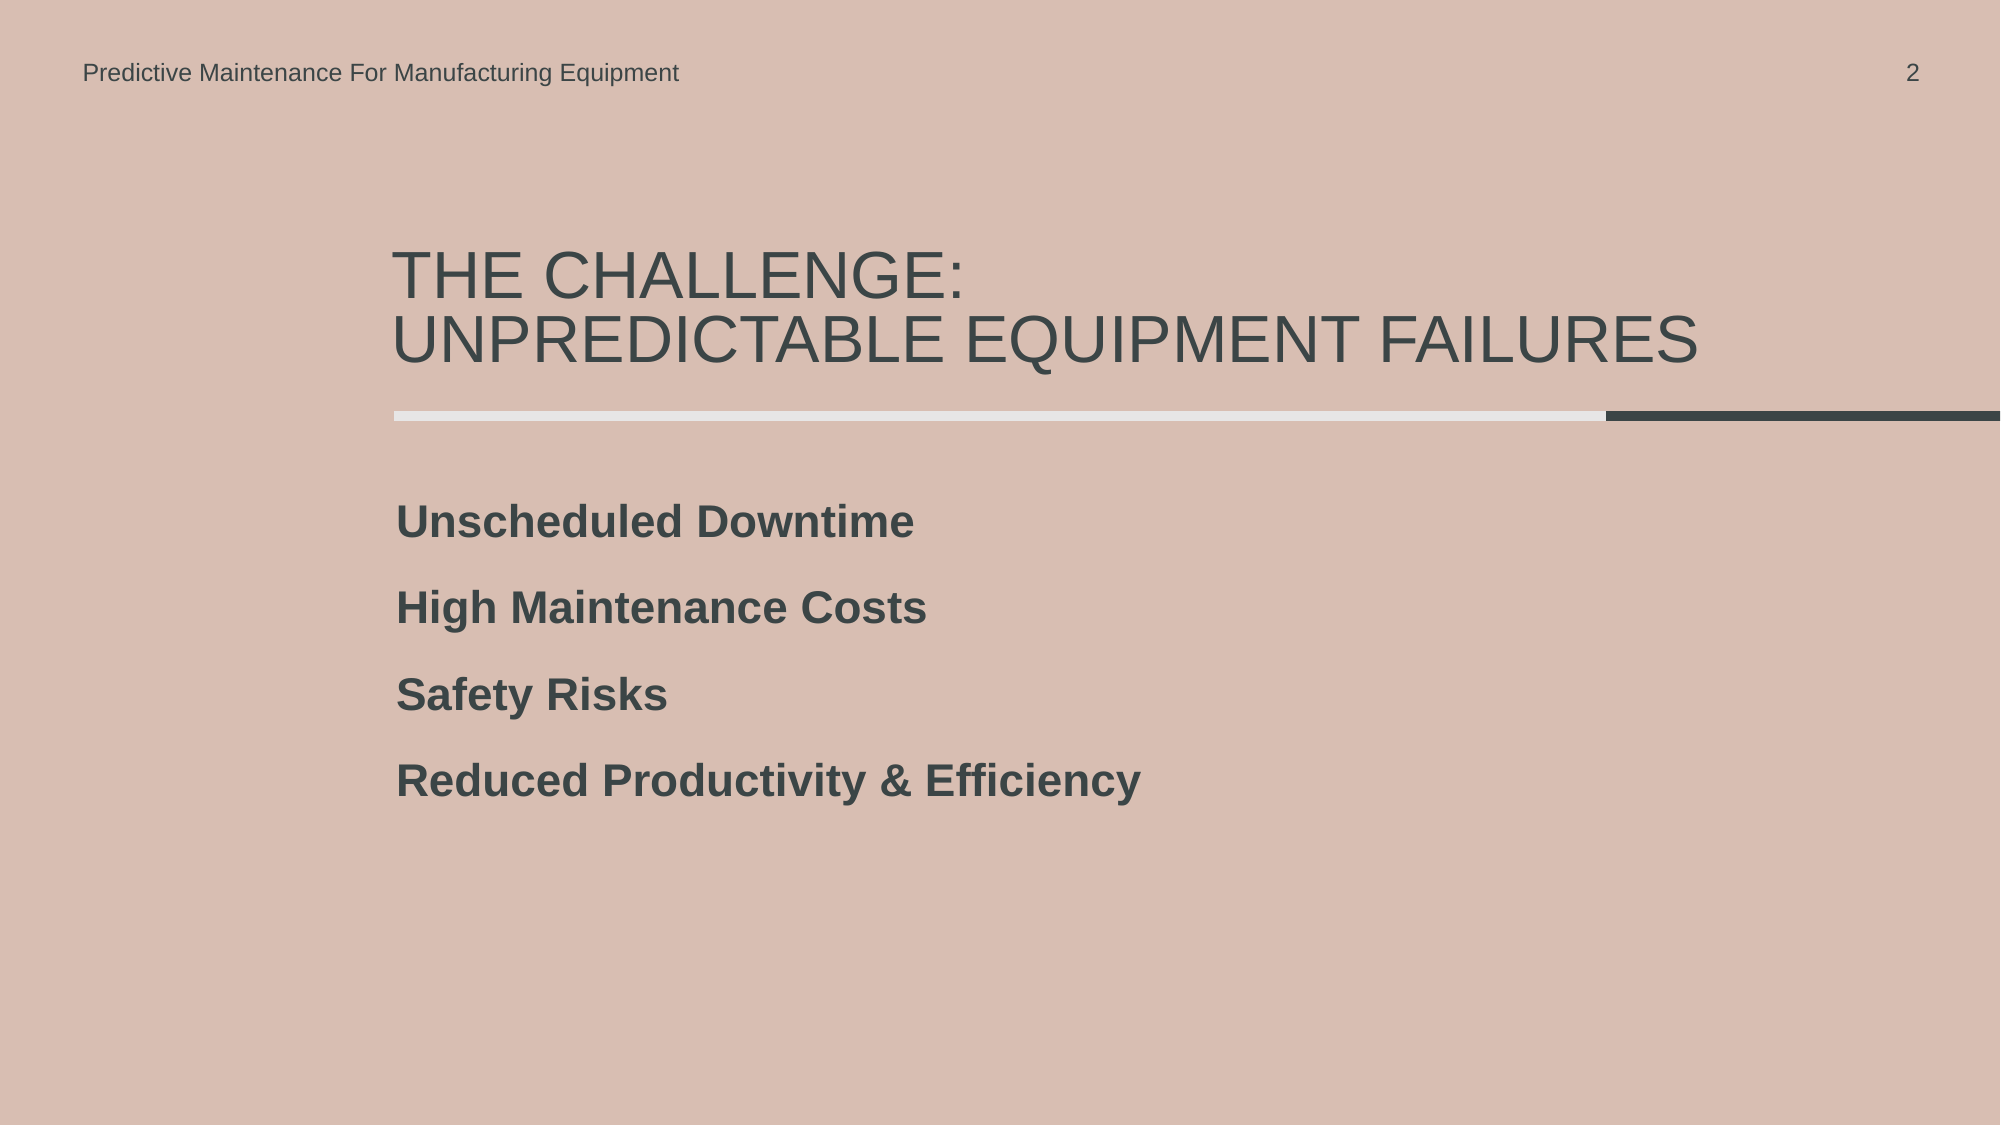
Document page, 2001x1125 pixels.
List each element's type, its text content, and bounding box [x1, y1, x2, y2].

slide_number 2 [1660, 49, 1935, 95]
footer Predictive Maintenance For Manufacturing Equipment [67, 49, 1105, 95]
list Unscheduled Downtime High Maintenance Costs Safety Risks Reduced Productivity & Efficiency [381, 484, 1607, 1026]
title The Challenge: Unpredictable Equipment Failures [376, 239, 1725, 356]
